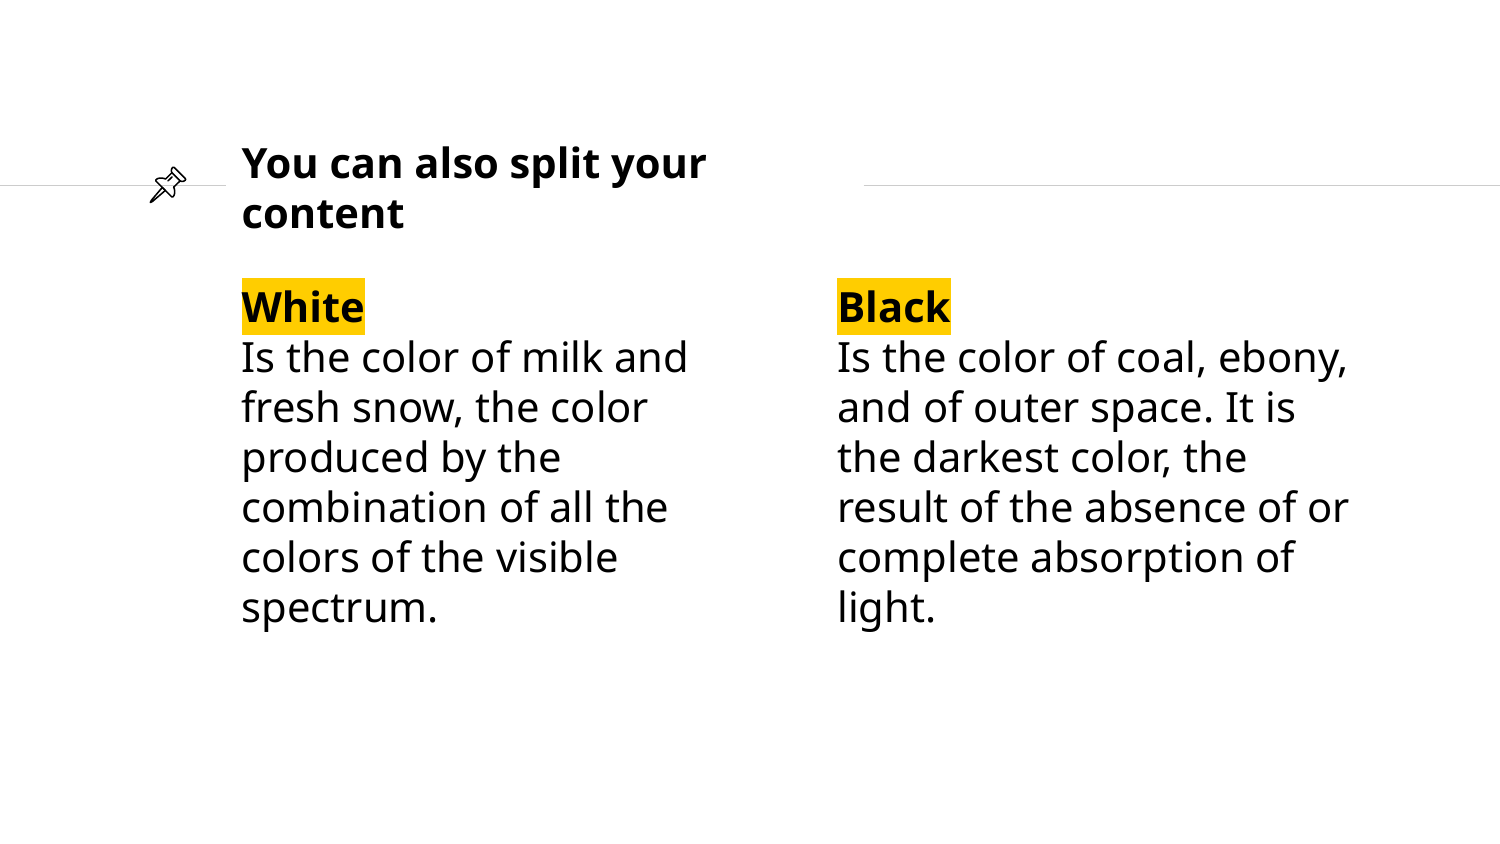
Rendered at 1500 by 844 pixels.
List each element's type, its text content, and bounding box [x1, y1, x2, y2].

list White Is the color of milk and fresh snow, the color produced by the combination of all the colors of the visible spectrum. [226, 265, 789, 796]
list Black Is the color of coal, ebony, and of outer space. It is the darkest color, the result of the absence of or complete absorption of light. [822, 265, 1385, 796]
title You can also split your content [226, 151, 863, 223]
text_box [150, 166, 186, 203]
